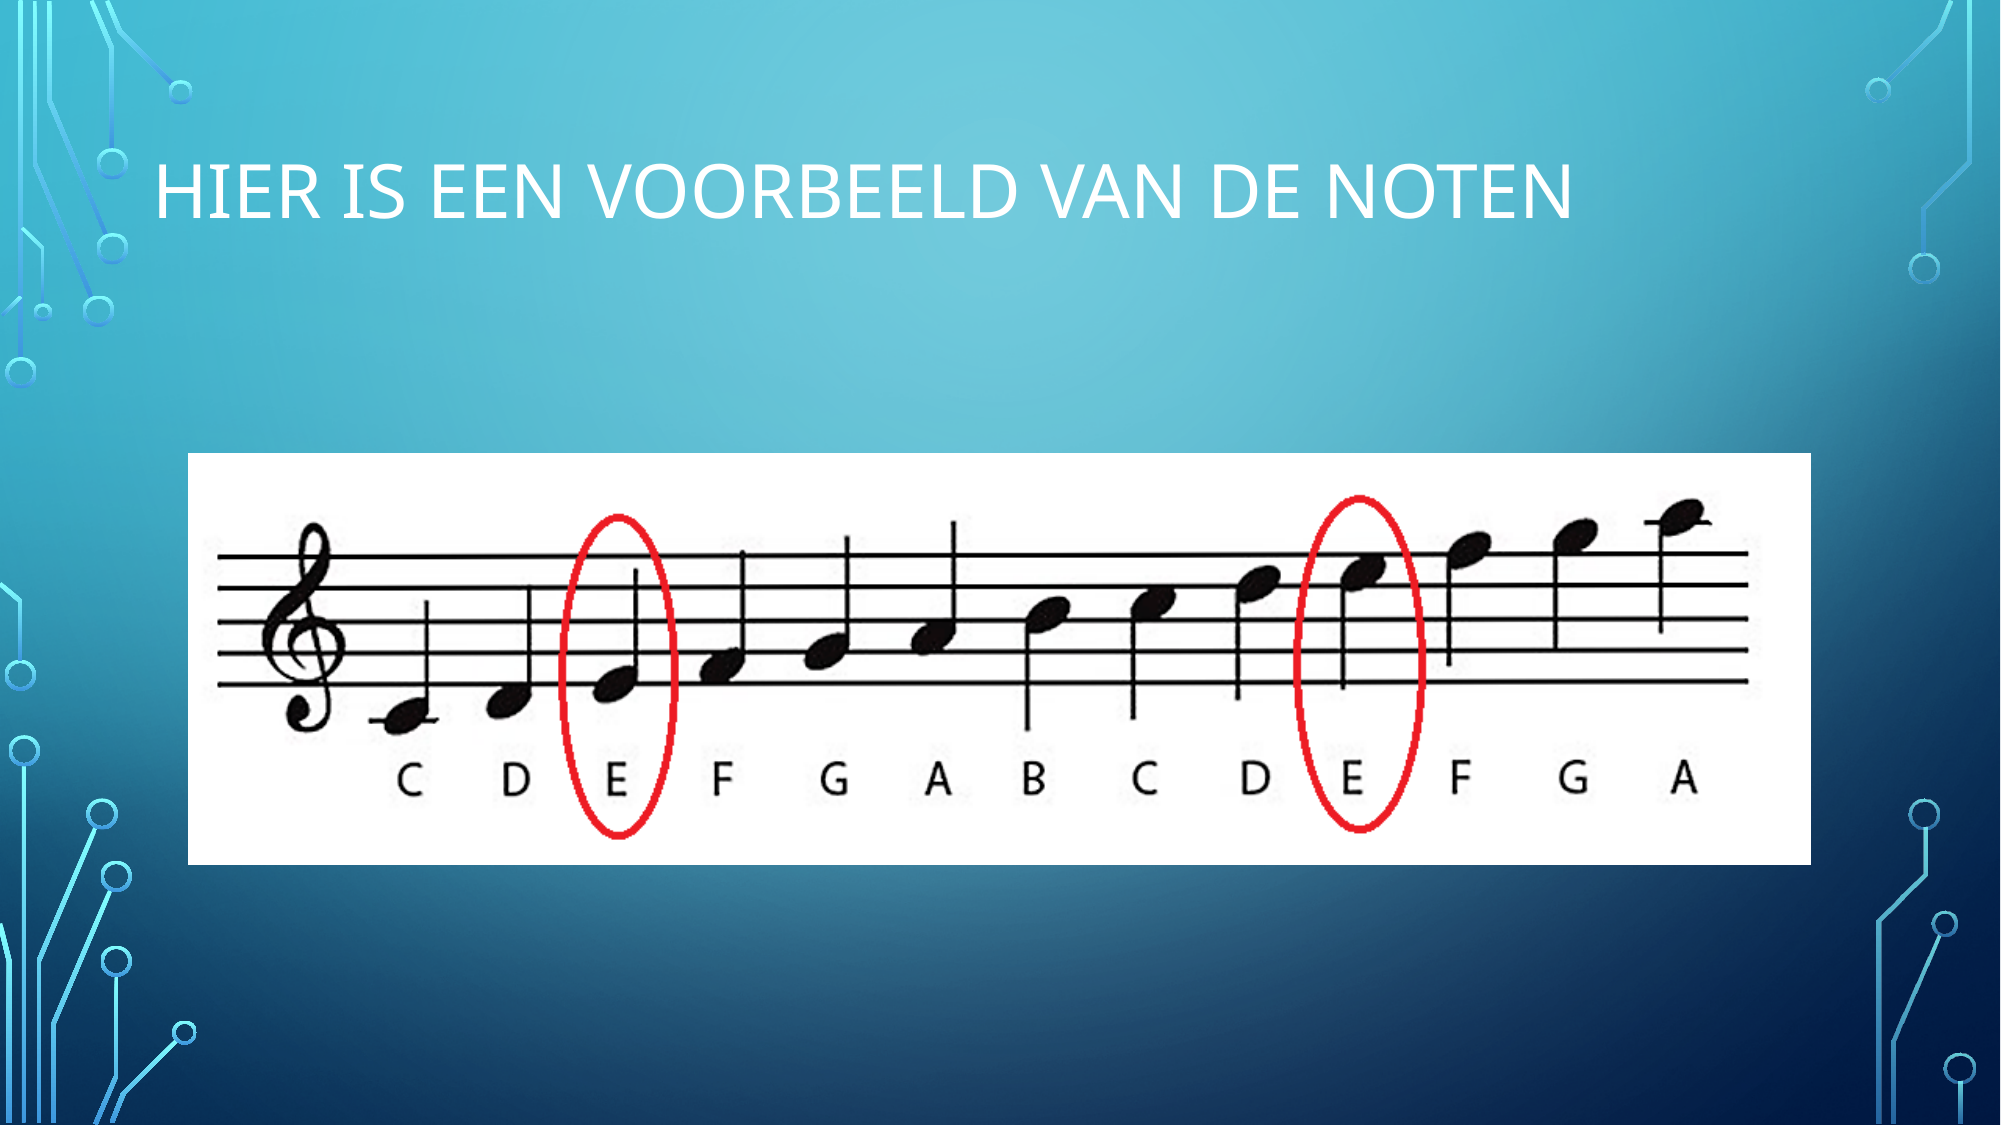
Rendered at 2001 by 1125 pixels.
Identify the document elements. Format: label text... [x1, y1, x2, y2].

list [188, 453, 1812, 866]
title Hier is een voorbeeld van de noten [137, 85, 1863, 304]
